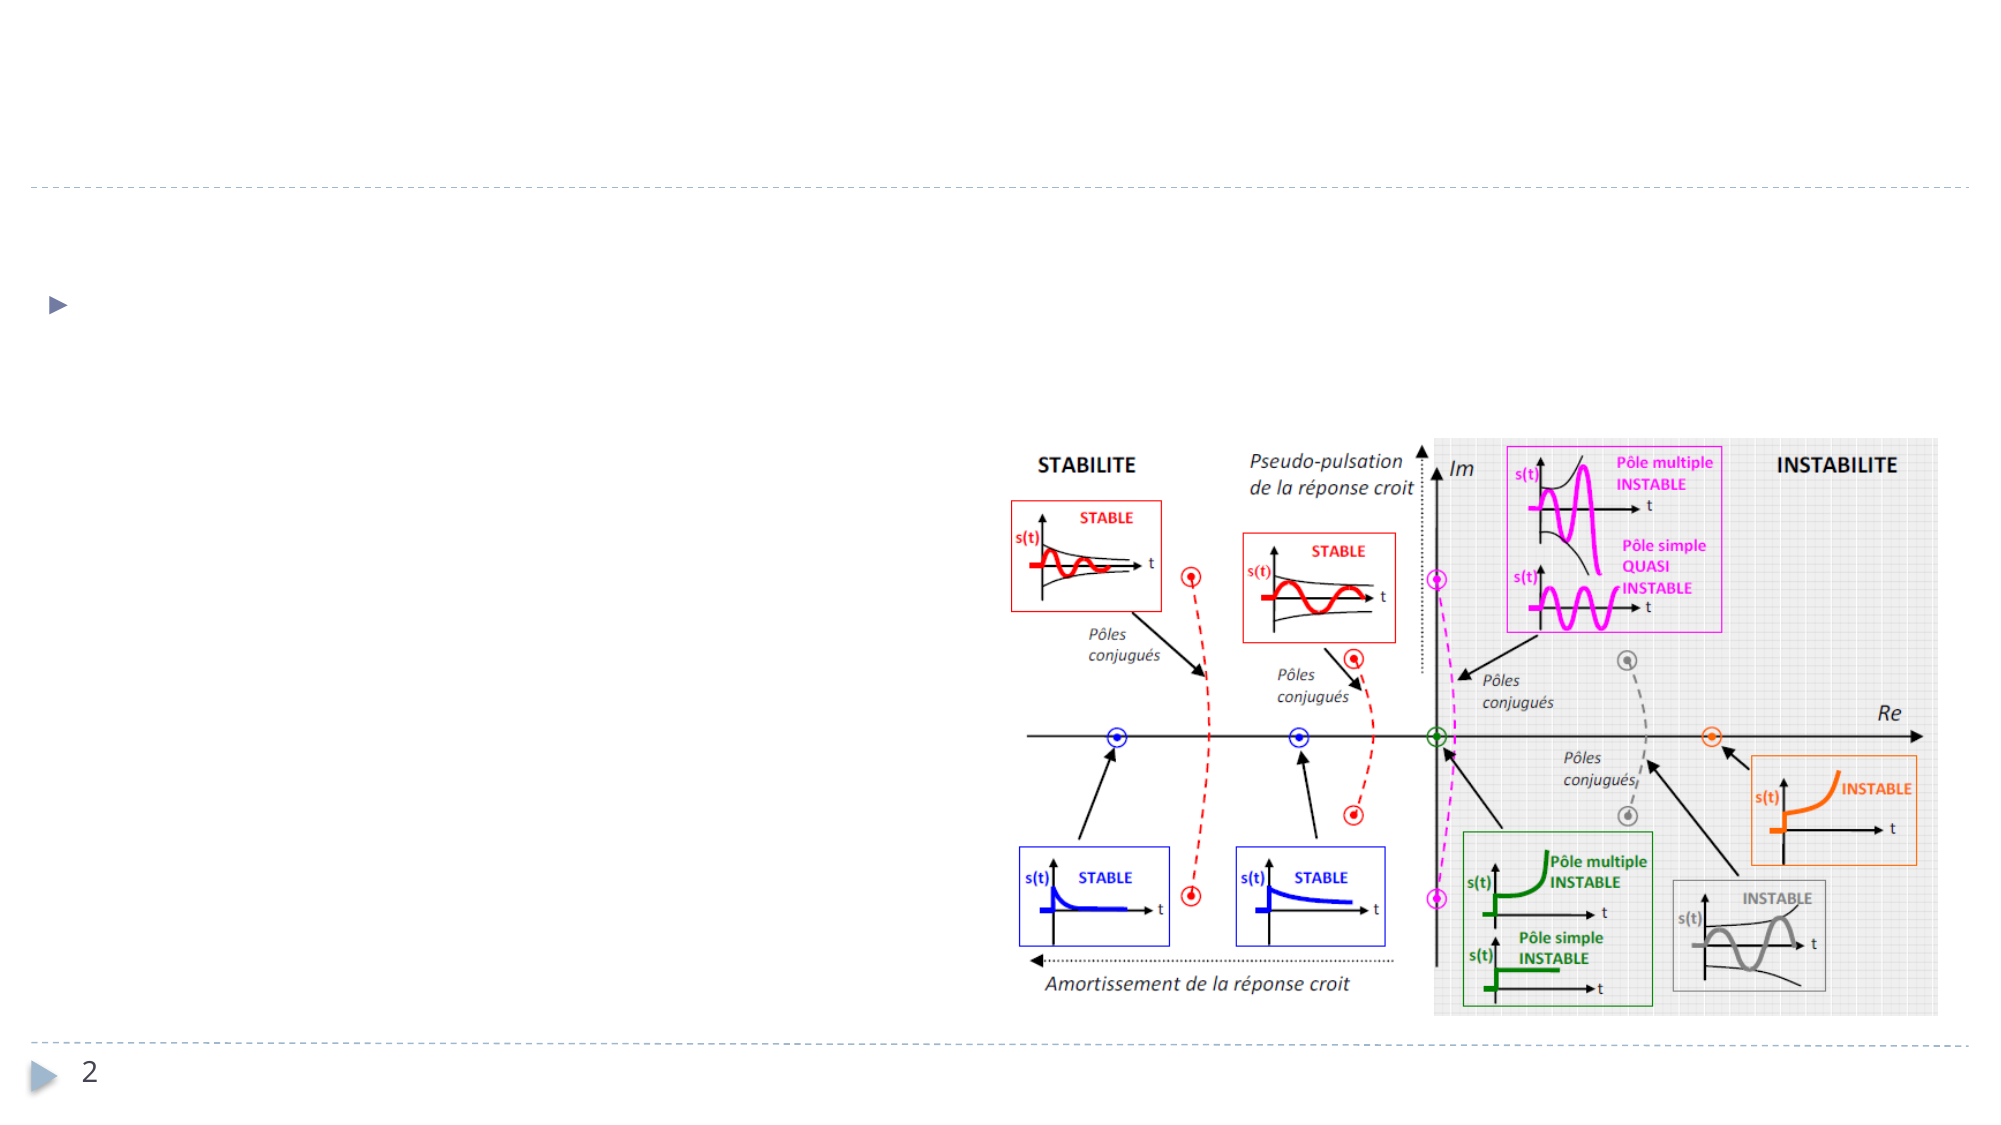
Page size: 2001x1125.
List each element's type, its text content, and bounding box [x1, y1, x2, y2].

slide_number 2 [66, 1046, 501, 1106]
picture [1011, 438, 1938, 1016]
